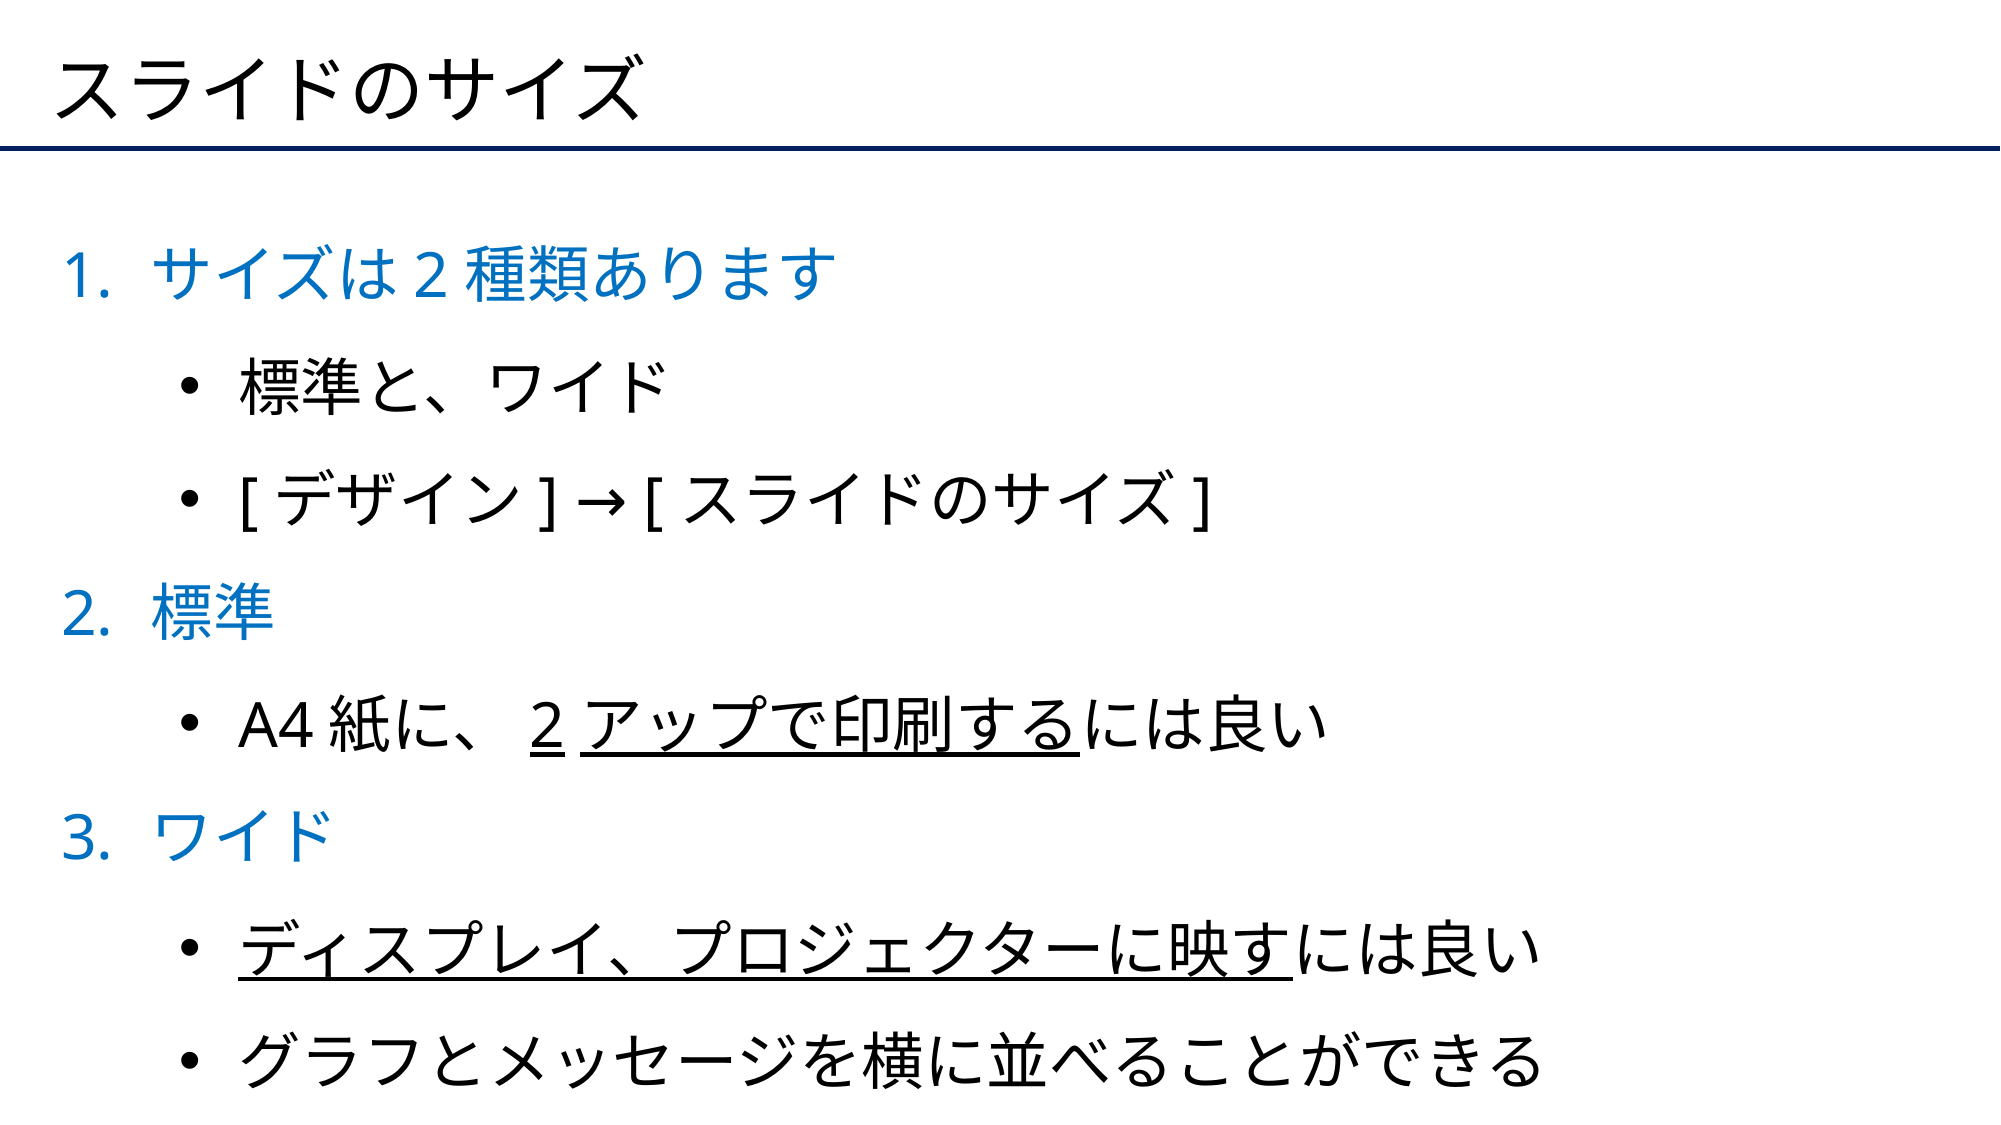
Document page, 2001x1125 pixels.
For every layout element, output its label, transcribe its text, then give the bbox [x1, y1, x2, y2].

text_box サイズは2種類あります 標準と、ワイド [デザイン] → [スライドのサイズ] 標準 A4紙に、2アップで印刷するには良い ワイド ディスプレイ、プロジェクターに映すには良い グラフとメッセージを横に並べることができる [46, 190, 1925, 1105]
title スライドのサイズ [34, 30, 1925, 157]
